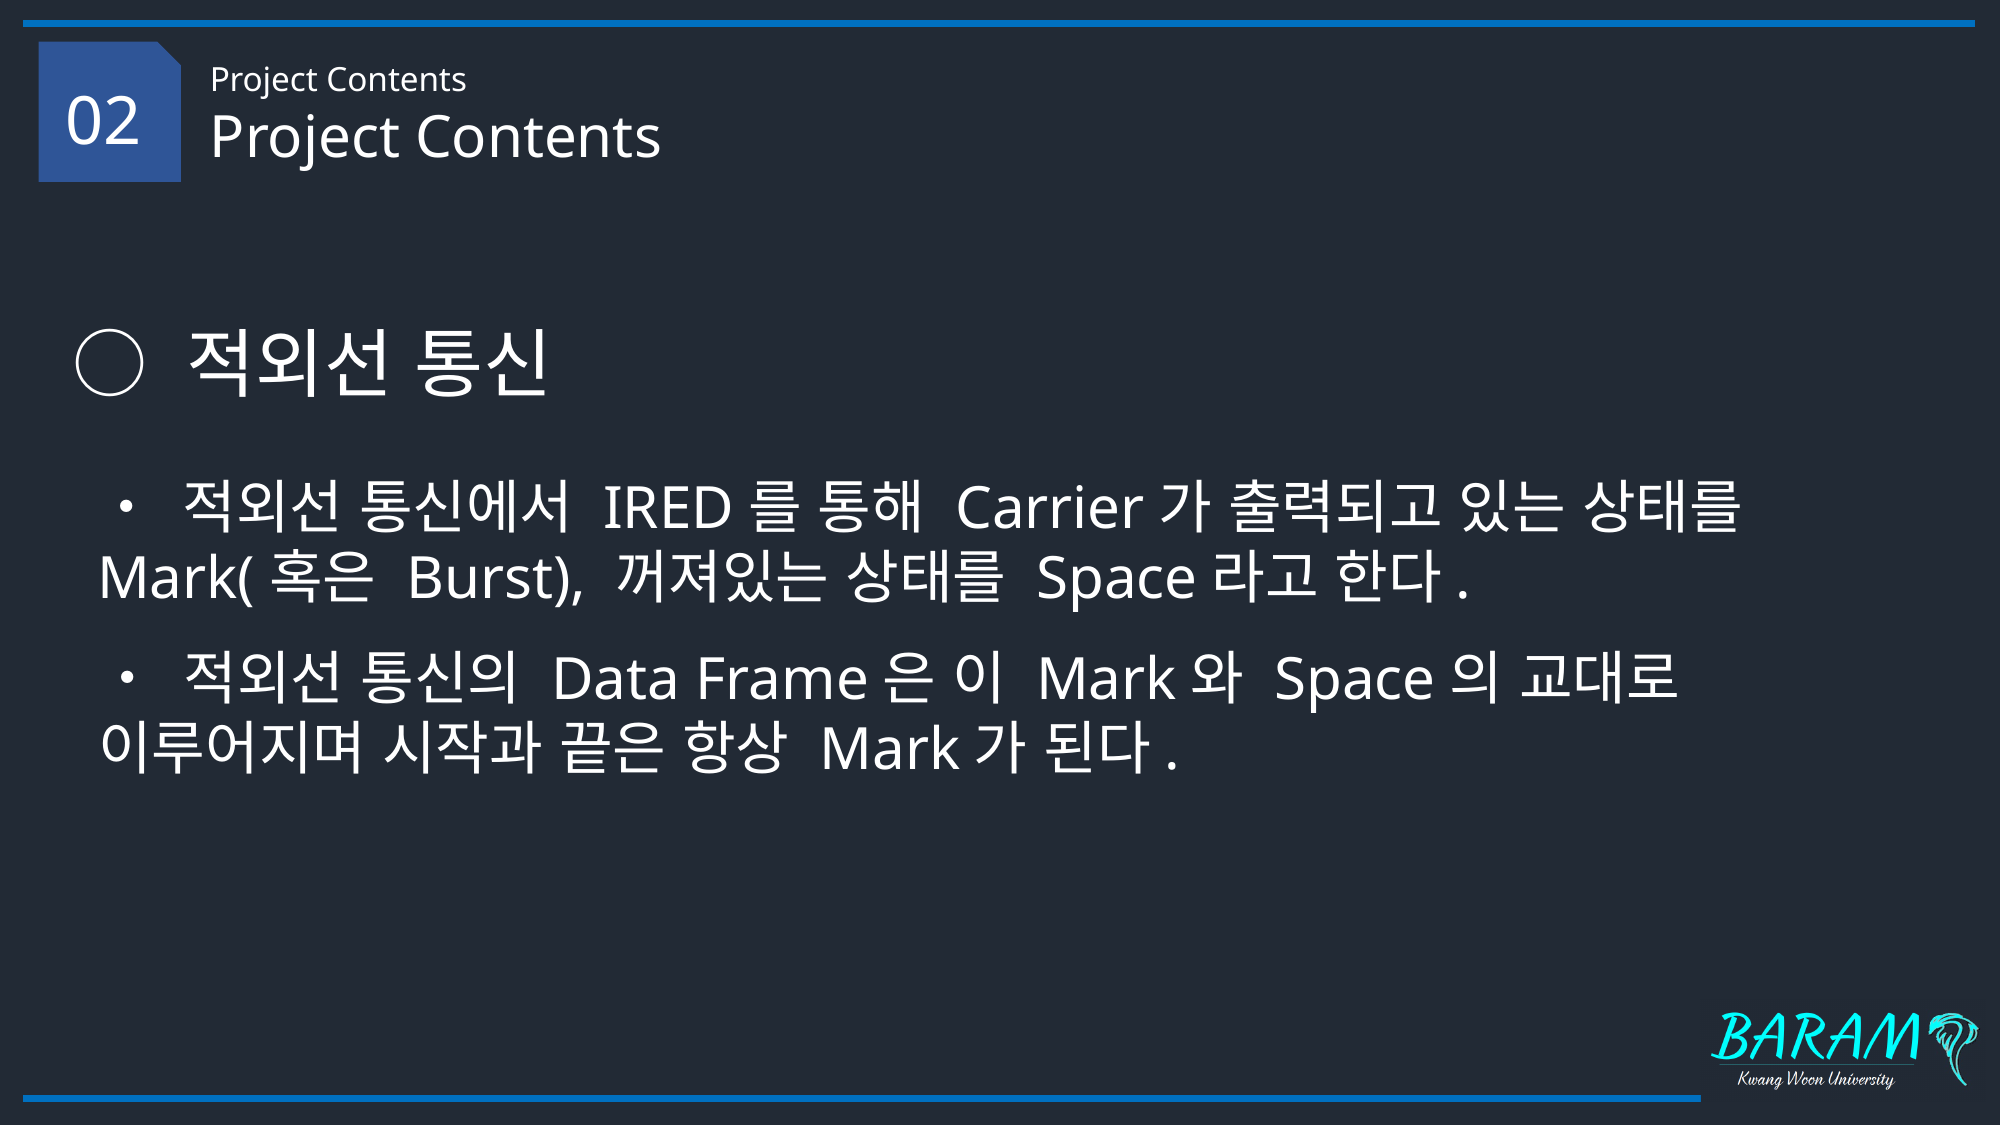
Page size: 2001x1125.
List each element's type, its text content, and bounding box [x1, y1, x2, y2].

text_box ○ 적외선 통신 [57, 308, 628, 414]
text_box • 적외선 통신에서 IRED를 통해 Carrier가 출력되고 있는 상태를 Mark(혹은 Burst), 꺼져있는 상태를 Space라고 한다. [82, 462, 1954, 618]
text_box Project Contents [195, 51, 1530, 91]
text_box Project Contents [195, 91, 1530, 177]
text_box 02 [37, 40, 182, 183]
picture [1700, 999, 1986, 1102]
text_box • 적외선 통신의 Data Frame은 이 Mark와 Space의 교대로 이루어지며 시작과 끝은 항상 Mark가 된다. [83, 633, 1955, 789]
